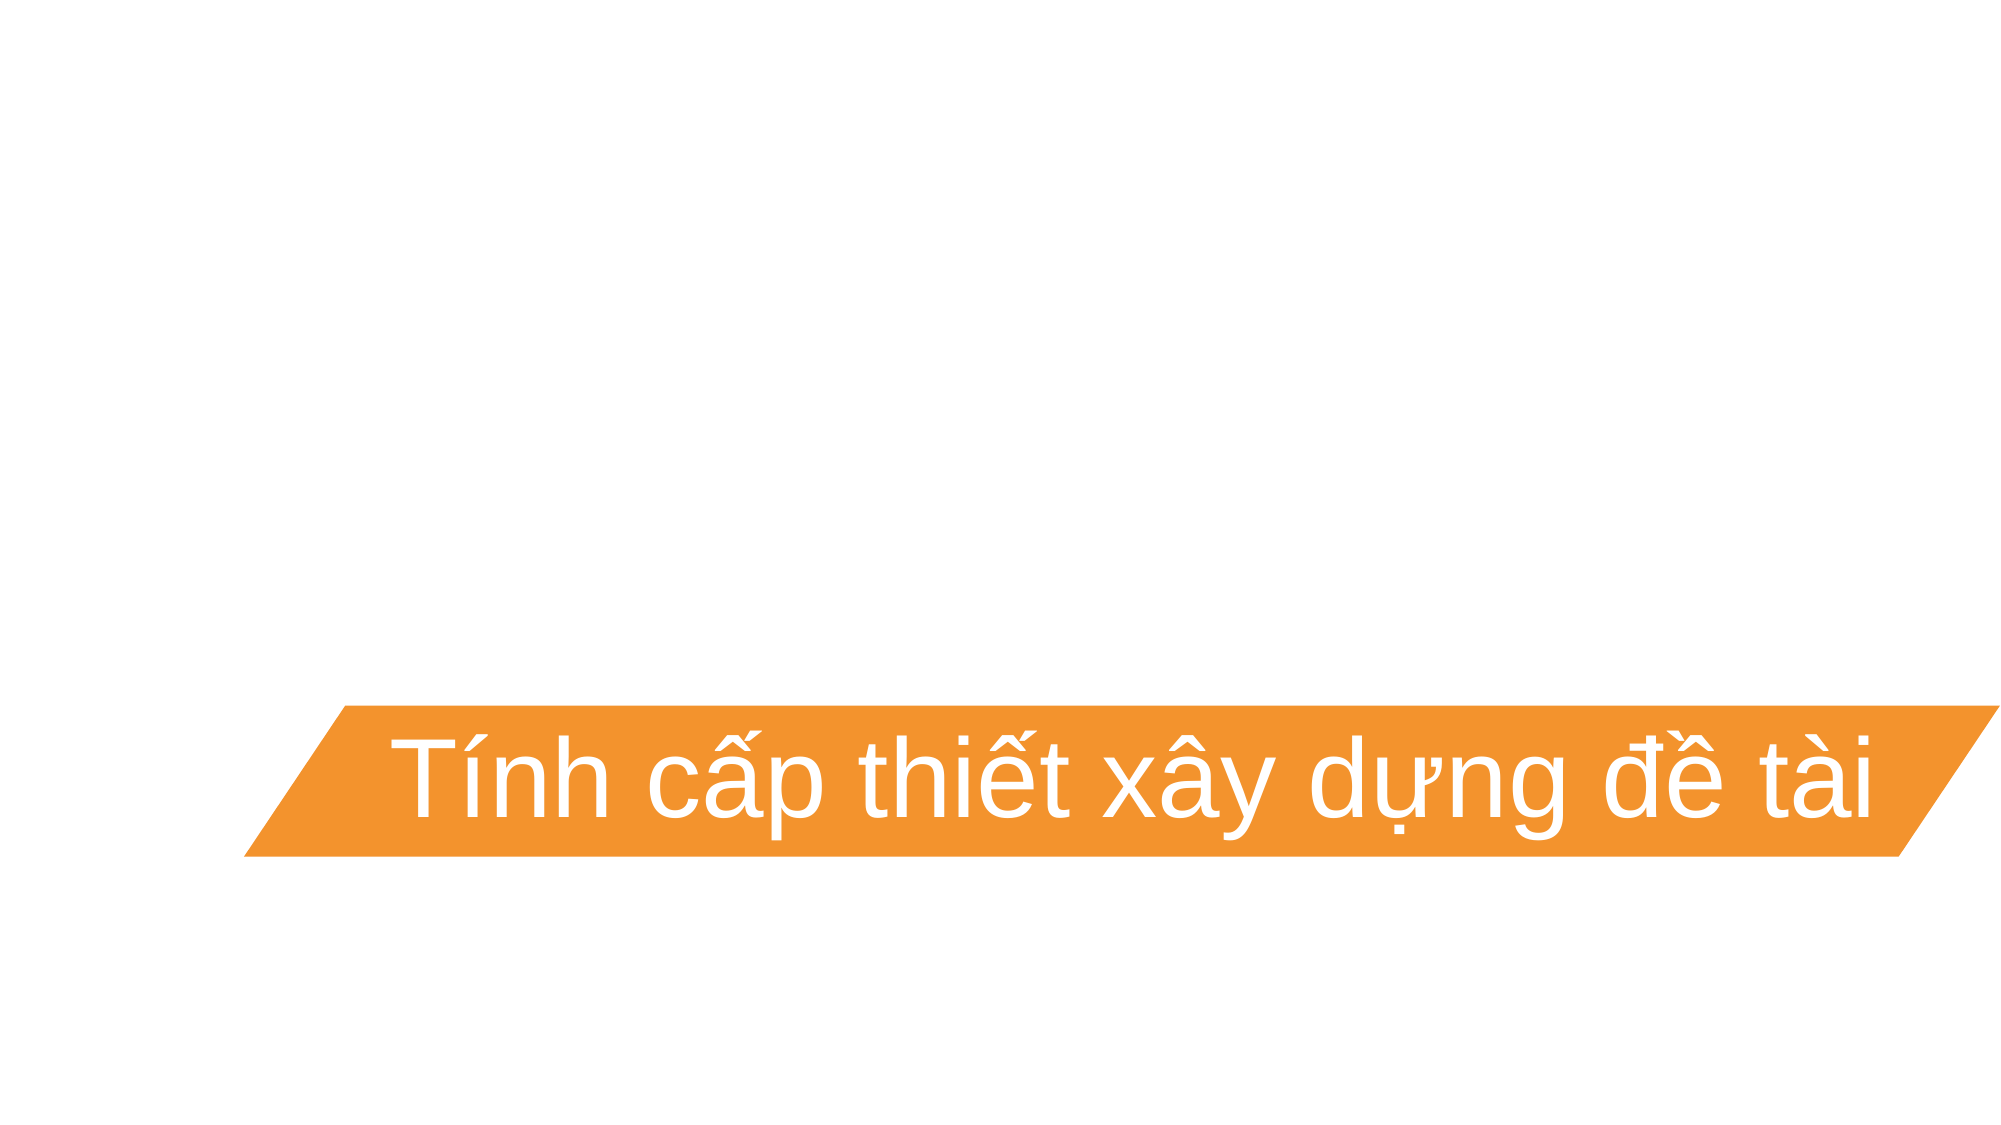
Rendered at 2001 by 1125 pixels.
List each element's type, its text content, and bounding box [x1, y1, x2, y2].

list Tính cấp thiết xây dựng đề tài [374, 721, 2000, 841]
